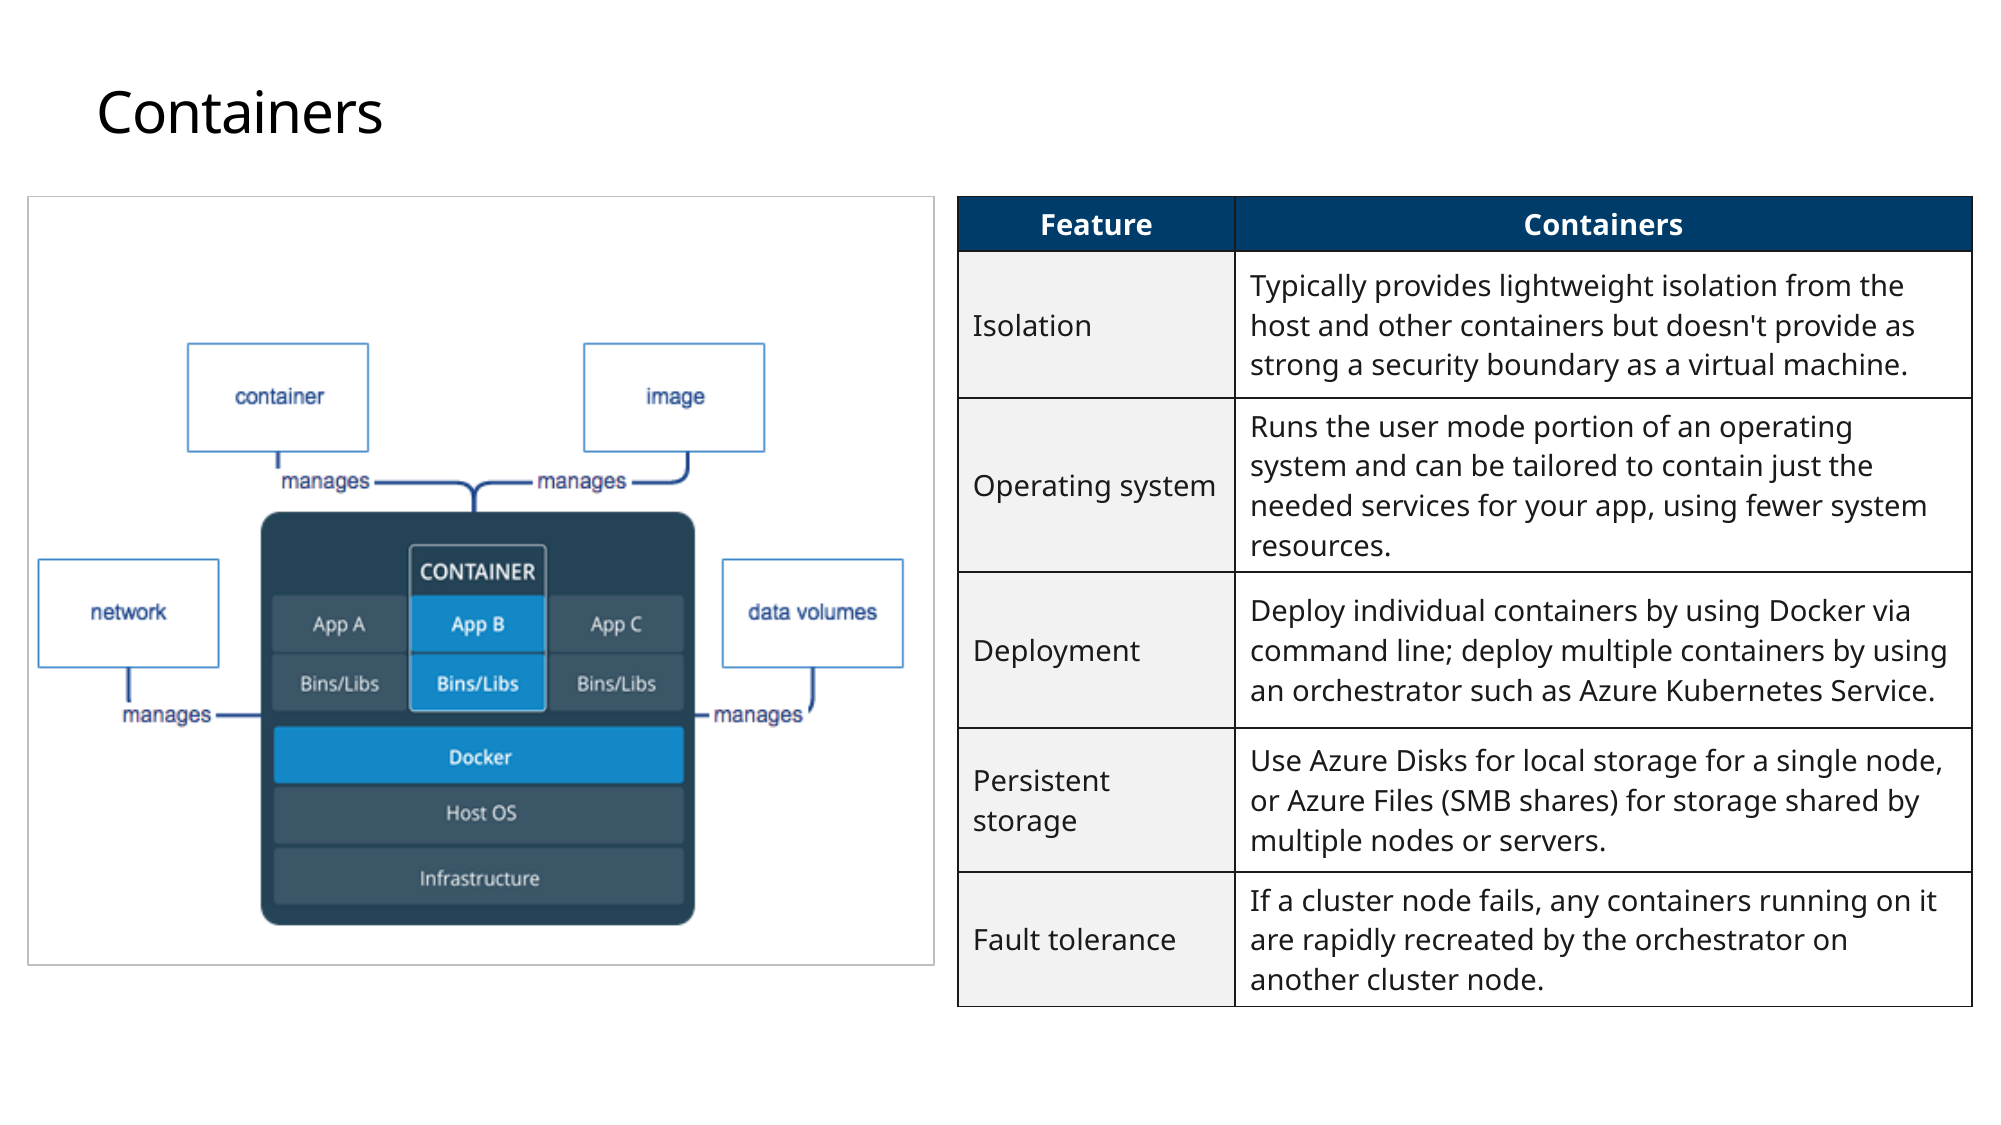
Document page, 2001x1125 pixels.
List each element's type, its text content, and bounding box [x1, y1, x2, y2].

table_cell If a cluster node fails, any containers running on it are rapidly recreated by the orchestrator on another cluster node. [1236, 873, 1971, 1006]
table_header Feature [959, 197, 1234, 250]
table_header Containers [1236, 197, 1971, 250]
table_cell Persistent storage [959, 729, 1234, 871]
table_cell Typically provides lightweight isolation from the host and other containers but doesn't provide as strong a security boundary as a virtual machine. [1236, 252, 1971, 397]
table_cell Deployment [959, 573, 1234, 727]
text_box [27, 196, 935, 966]
table_cell Operating system [959, 399, 1234, 571]
table_cell Fault tolerance [959, 873, 1234, 1006]
table_cell Isolation [959, 252, 1234, 397]
title Containers [96, 75, 1904, 146]
table_cell Use Azure Disks for local storage for a single node, or Azure Files (SMB shares) for storage shared by multiple nodes or servers. [1236, 729, 1971, 871]
picture [29, 265, 916, 958]
table_cell Runs the user mode portion of an operating system and can be tailored to contain just the needed services for your app, using fewer system resources. [1236, 399, 1971, 571]
table_cell Deploy individual containers by using Docker via command line; deploy multiple containers by using an orchestrator such as Azure Kubernetes Service. [1236, 573, 1971, 727]
